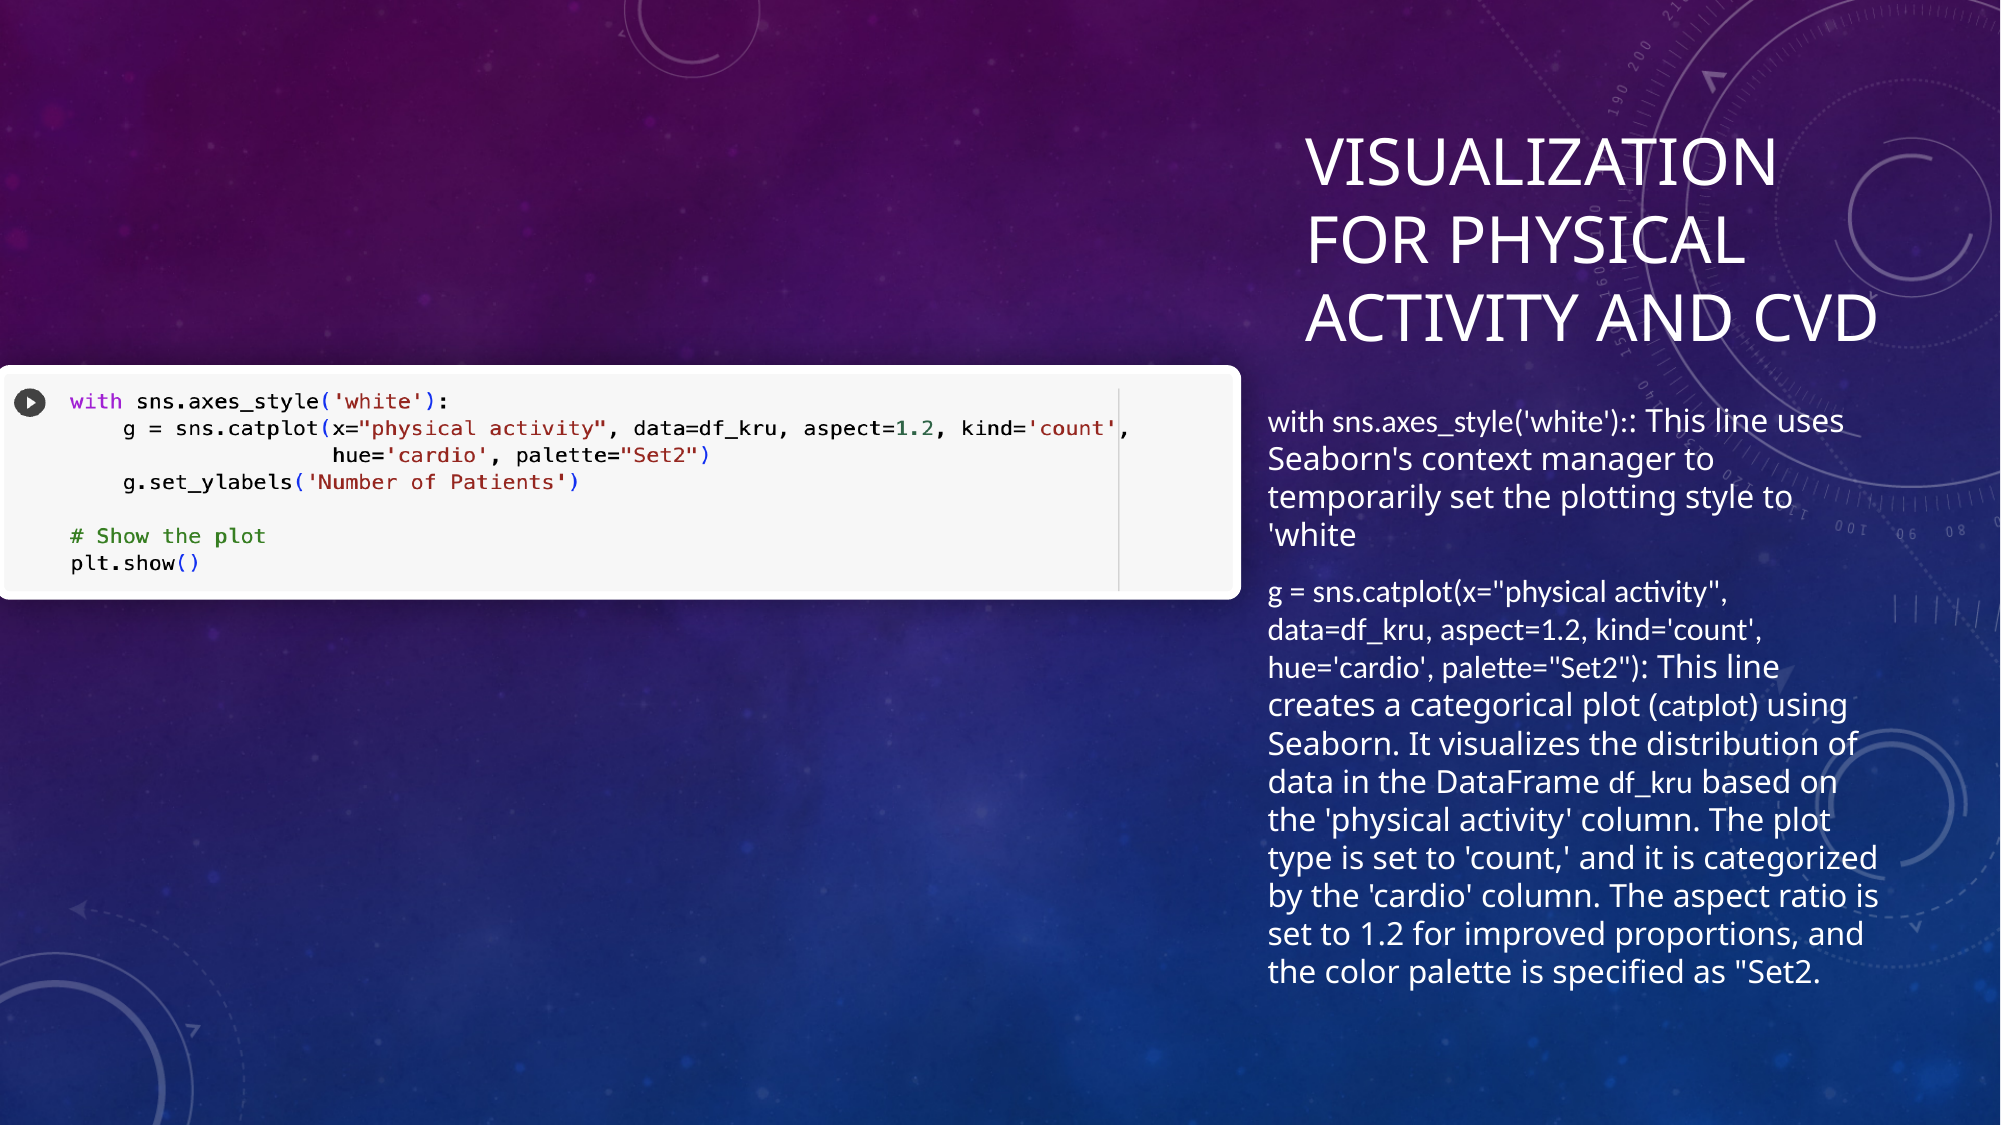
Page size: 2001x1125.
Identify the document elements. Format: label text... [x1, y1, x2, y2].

title Visualization for physical activity and cvd [1290, 105, 1899, 369]
picture [0, 0, 2001, 1125]
list with sns.axes_style('white'):: This line uses Seaborn's context manager to temporarily set the plotting style to 'white g = sns.catplot(x="physical activity", data=df_kru, aspect=1.2, kind='count', hue='cardio', palette="Set2"): This line creates a categorical plot (catplot) using Seaborn. It visualizes the distribution of data in the DataFrame df_kru based on the 'physical activity' column. The plot type is set to 'count,' and it is categorized by the 'cardio' column. The aspect ratio is set to 1.2 for improved proportions, and the color palette is specified as "Set2. [1209, 369, 1899, 1021]
